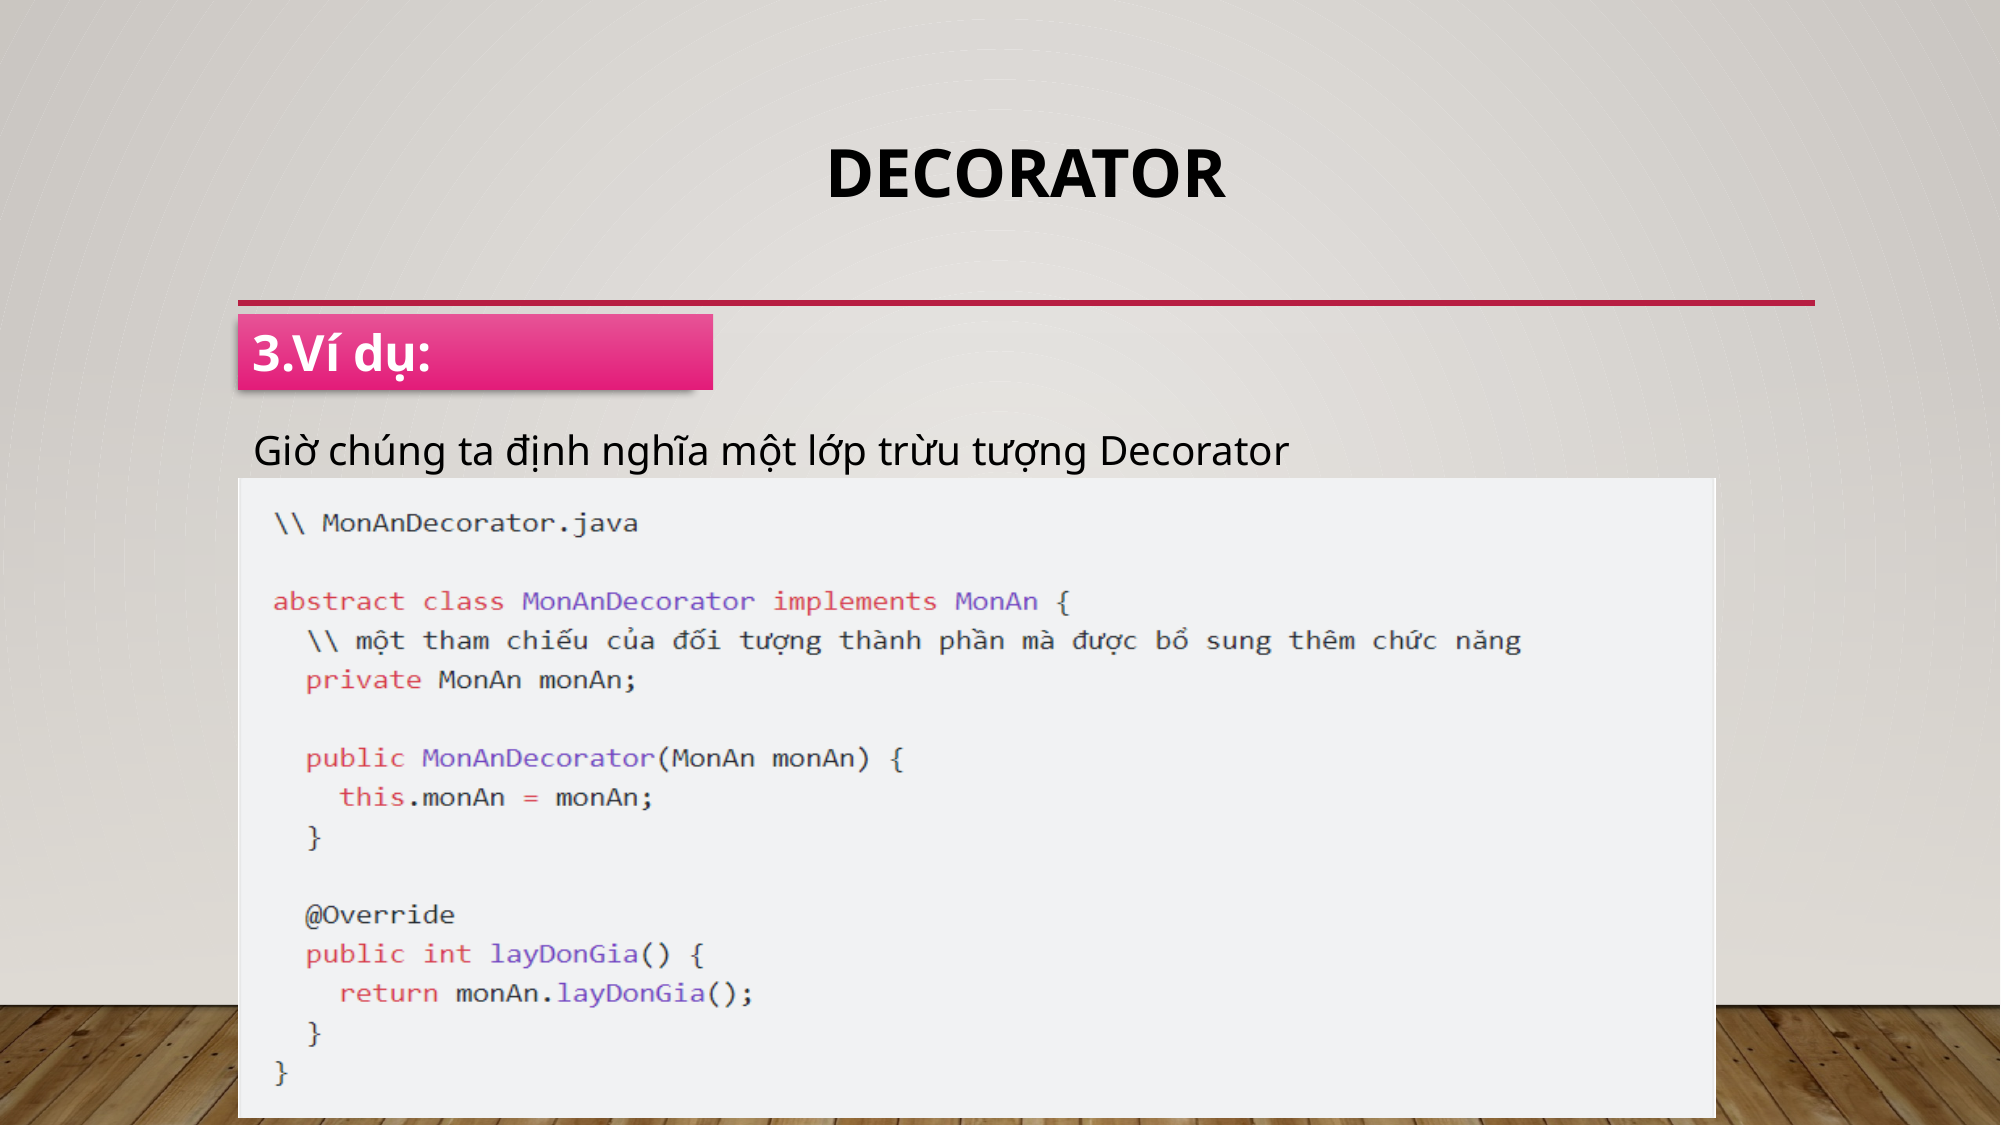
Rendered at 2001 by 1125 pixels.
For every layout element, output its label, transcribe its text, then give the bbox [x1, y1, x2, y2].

text_box 3.Ví dụ: [238, 314, 714, 390]
list Giờ chúng ta định nghĩa một lớp trừu tượng Decorator [238, 408, 1814, 482]
picture [0, 478, 2000, 1125]
title Decorator [238, 131, 1814, 305]
